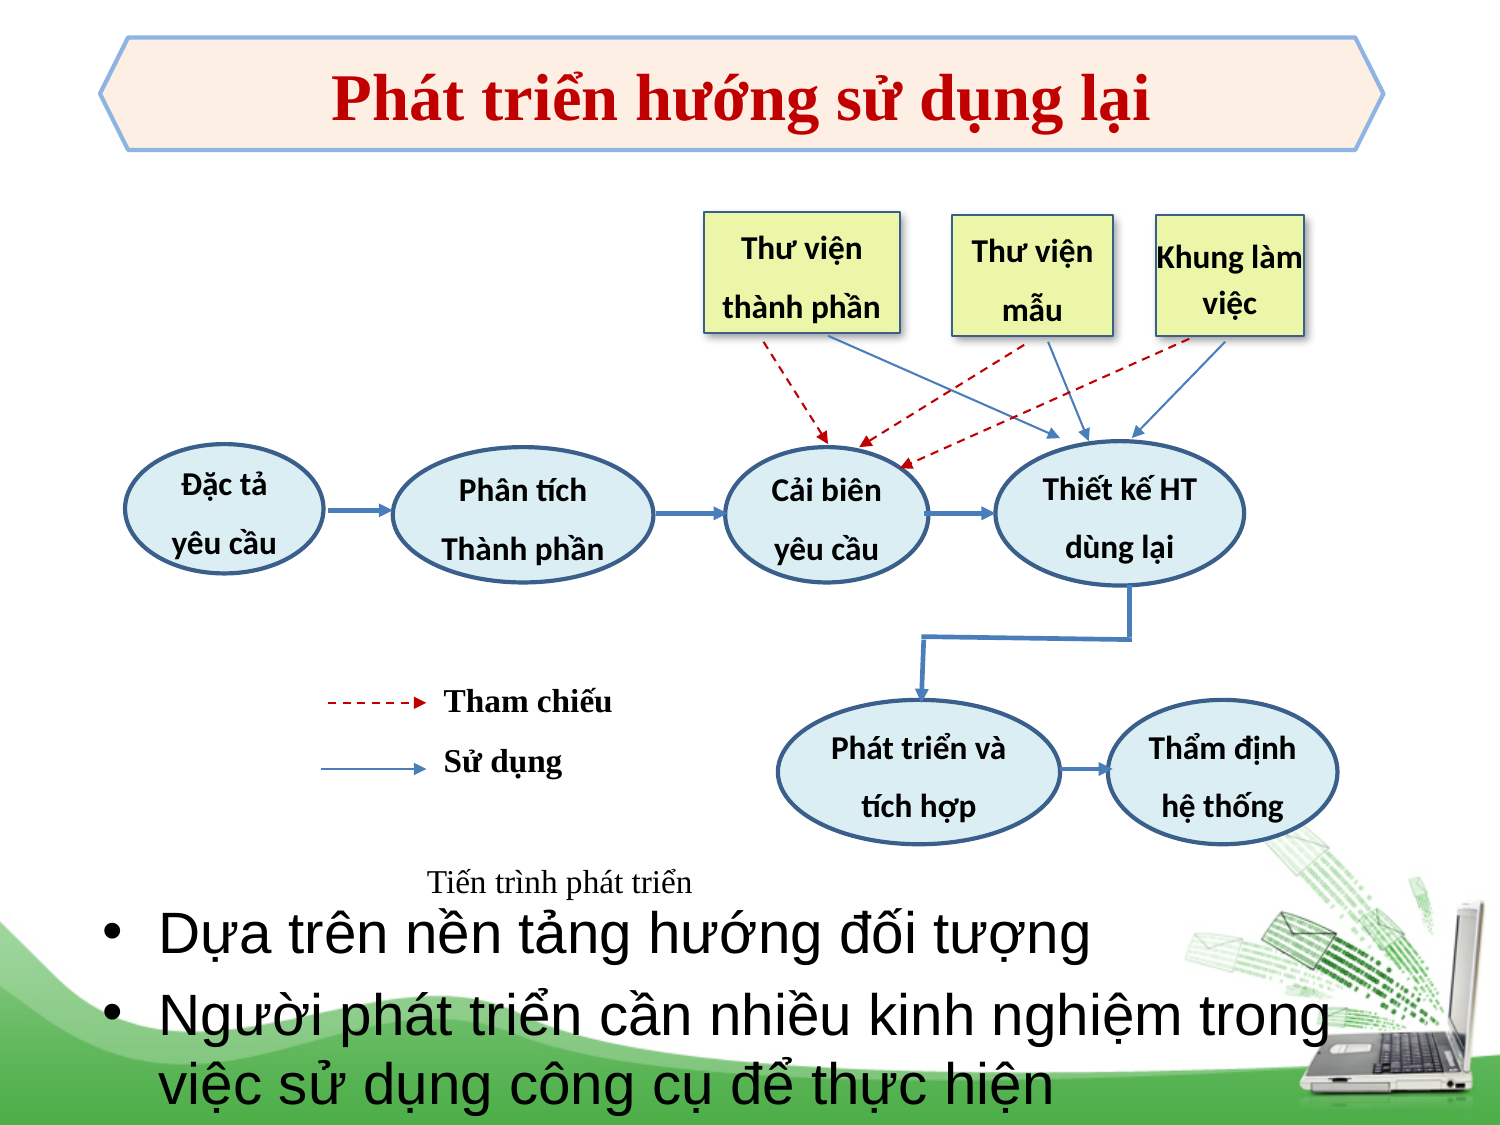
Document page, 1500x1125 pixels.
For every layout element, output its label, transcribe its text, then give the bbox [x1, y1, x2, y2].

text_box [124, 212, 1338, 938]
list Dựa trên nền tảng hướng đối tượng Người phát triển cần nhiều kinh nghiệm trong việc sử dụng công cụ để thực hiện [87, 887, 1438, 1117]
text_box Phát triển hướng sử dụng lại [98, 35, 1386, 153]
picture [0, 0, 1500, 1125]
